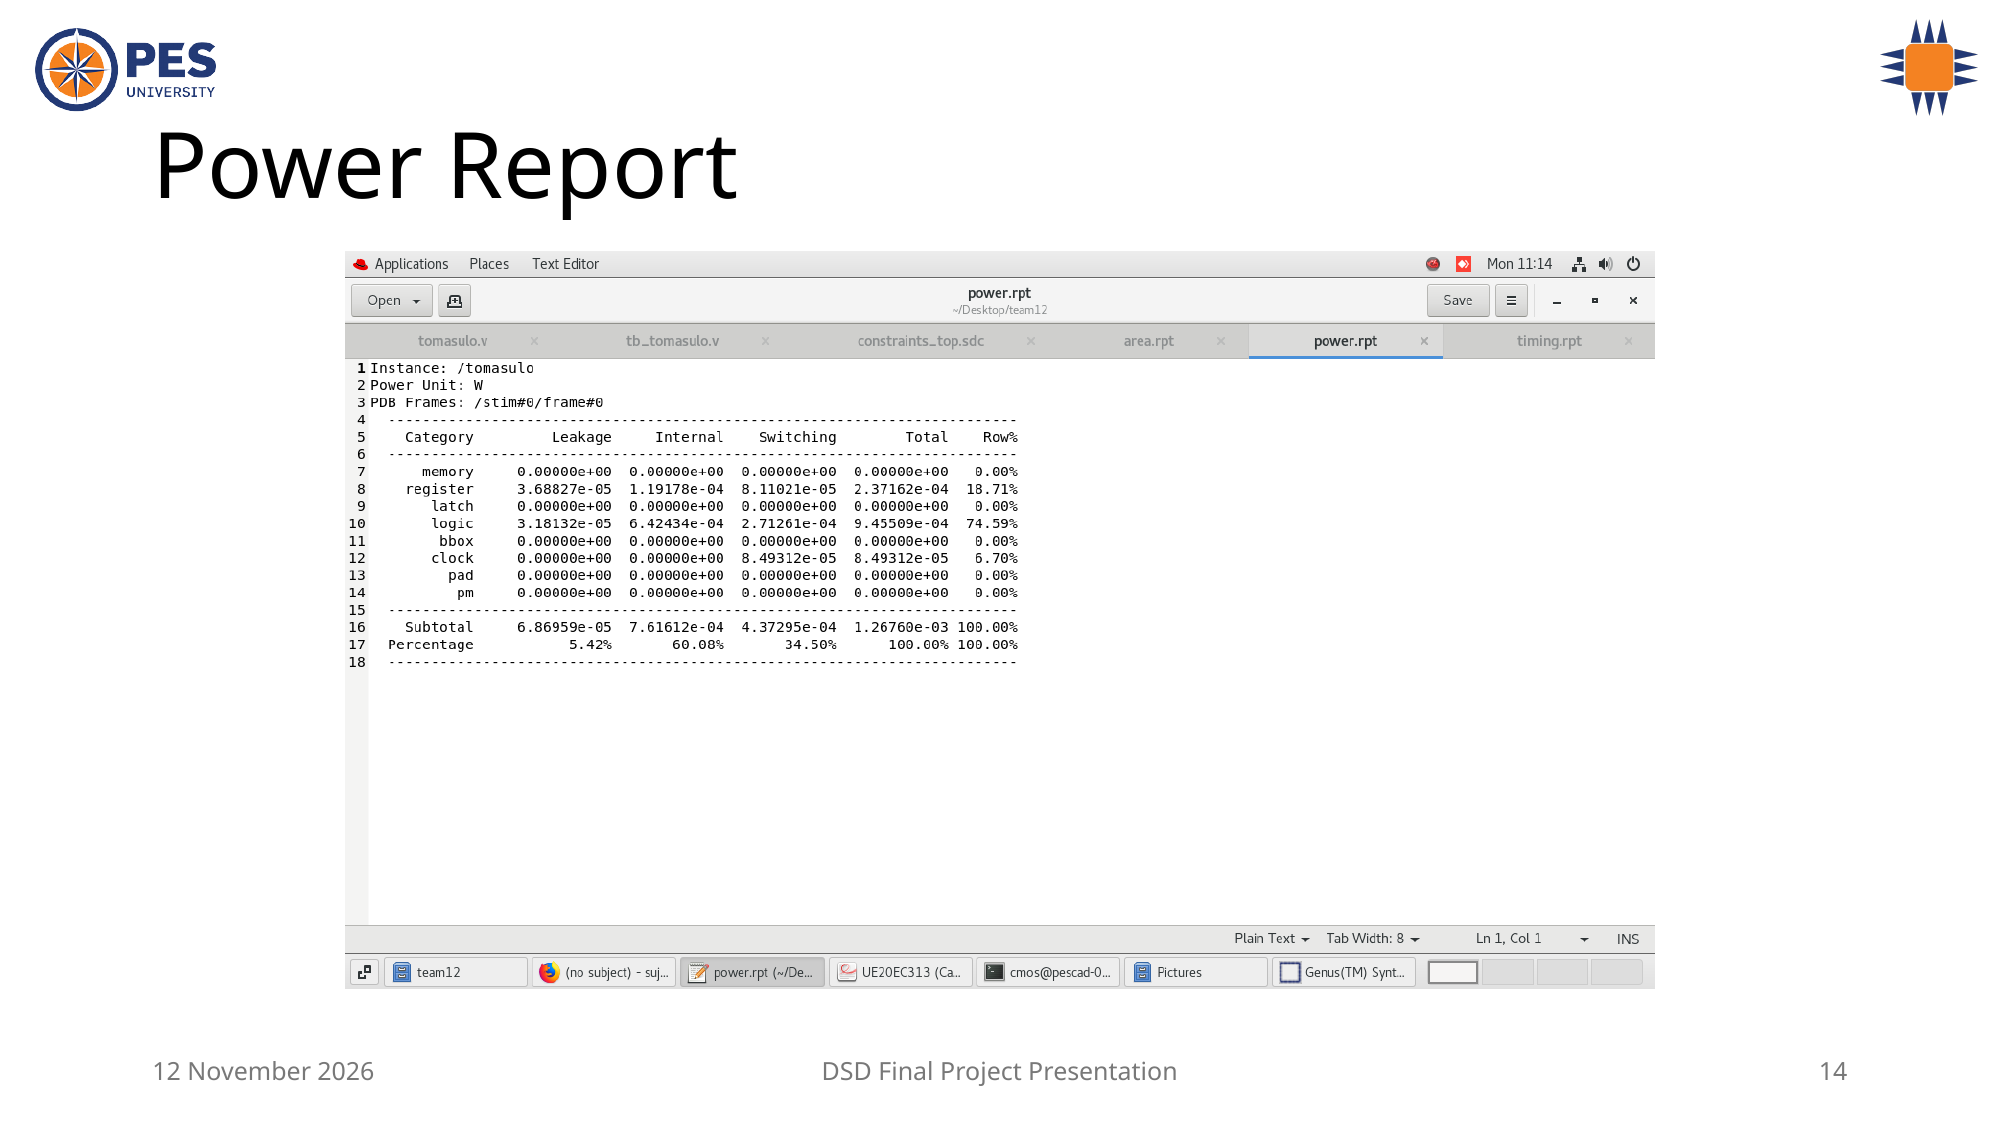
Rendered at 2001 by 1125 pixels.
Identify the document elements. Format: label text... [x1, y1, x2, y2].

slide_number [137, 1042, 588, 1103]
slide_number 14 [1412, 1042, 1863, 1103]
title Power Report [137, 59, 1863, 278]
picture [1880, 19, 1978, 116]
picture [344, 251, 1656, 989]
picture [35, 28, 216, 112]
footer DSD Final Project Presentation [662, 1042, 1338, 1103]
